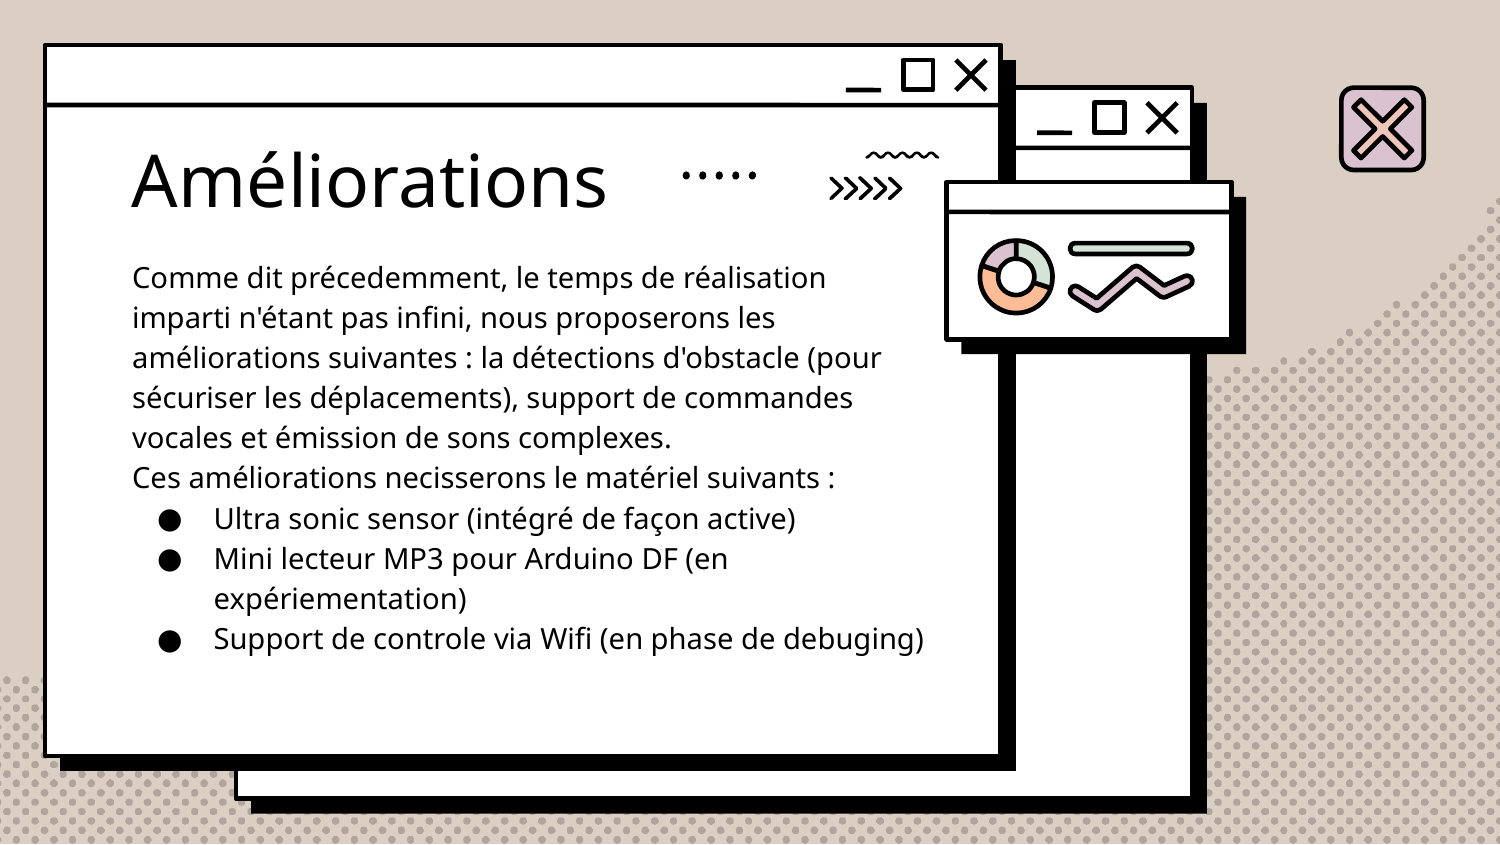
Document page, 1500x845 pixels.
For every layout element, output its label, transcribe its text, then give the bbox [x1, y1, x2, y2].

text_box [946, 181, 1247, 355]
title Améliorations [117, 120, 940, 233]
text_box [748, 171, 756, 180]
text_box [732, 171, 740, 180]
text_box [873, 176, 888, 200]
text_box [699, 171, 707, 180]
text_box [829, 176, 844, 200]
text_box [865, 151, 940, 159]
text_box [682, 171, 690, 180]
text_box [715, 171, 723, 180]
text_box [858, 176, 874, 200]
text_box [843, 176, 858, 200]
text_box [888, 176, 903, 200]
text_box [1331, 78, 1434, 180]
list Comme dit précedemment, le temps de réalisation imparti n'étant pas infini, nous proposerons les améliorations suivantes : la détections d'obstacle (pour sécuriser les déplacements), support de commandes vocales et émission de sons complexes. Ces améliorations necisserons le matériel suivants : Ultra sonic sensor (intégré de façon active) Mini lecteur MP3 pour Arduino DF (en expériementation) Support de controle via Wifi (en phase de debuging) [117, 238, 941, 644]
